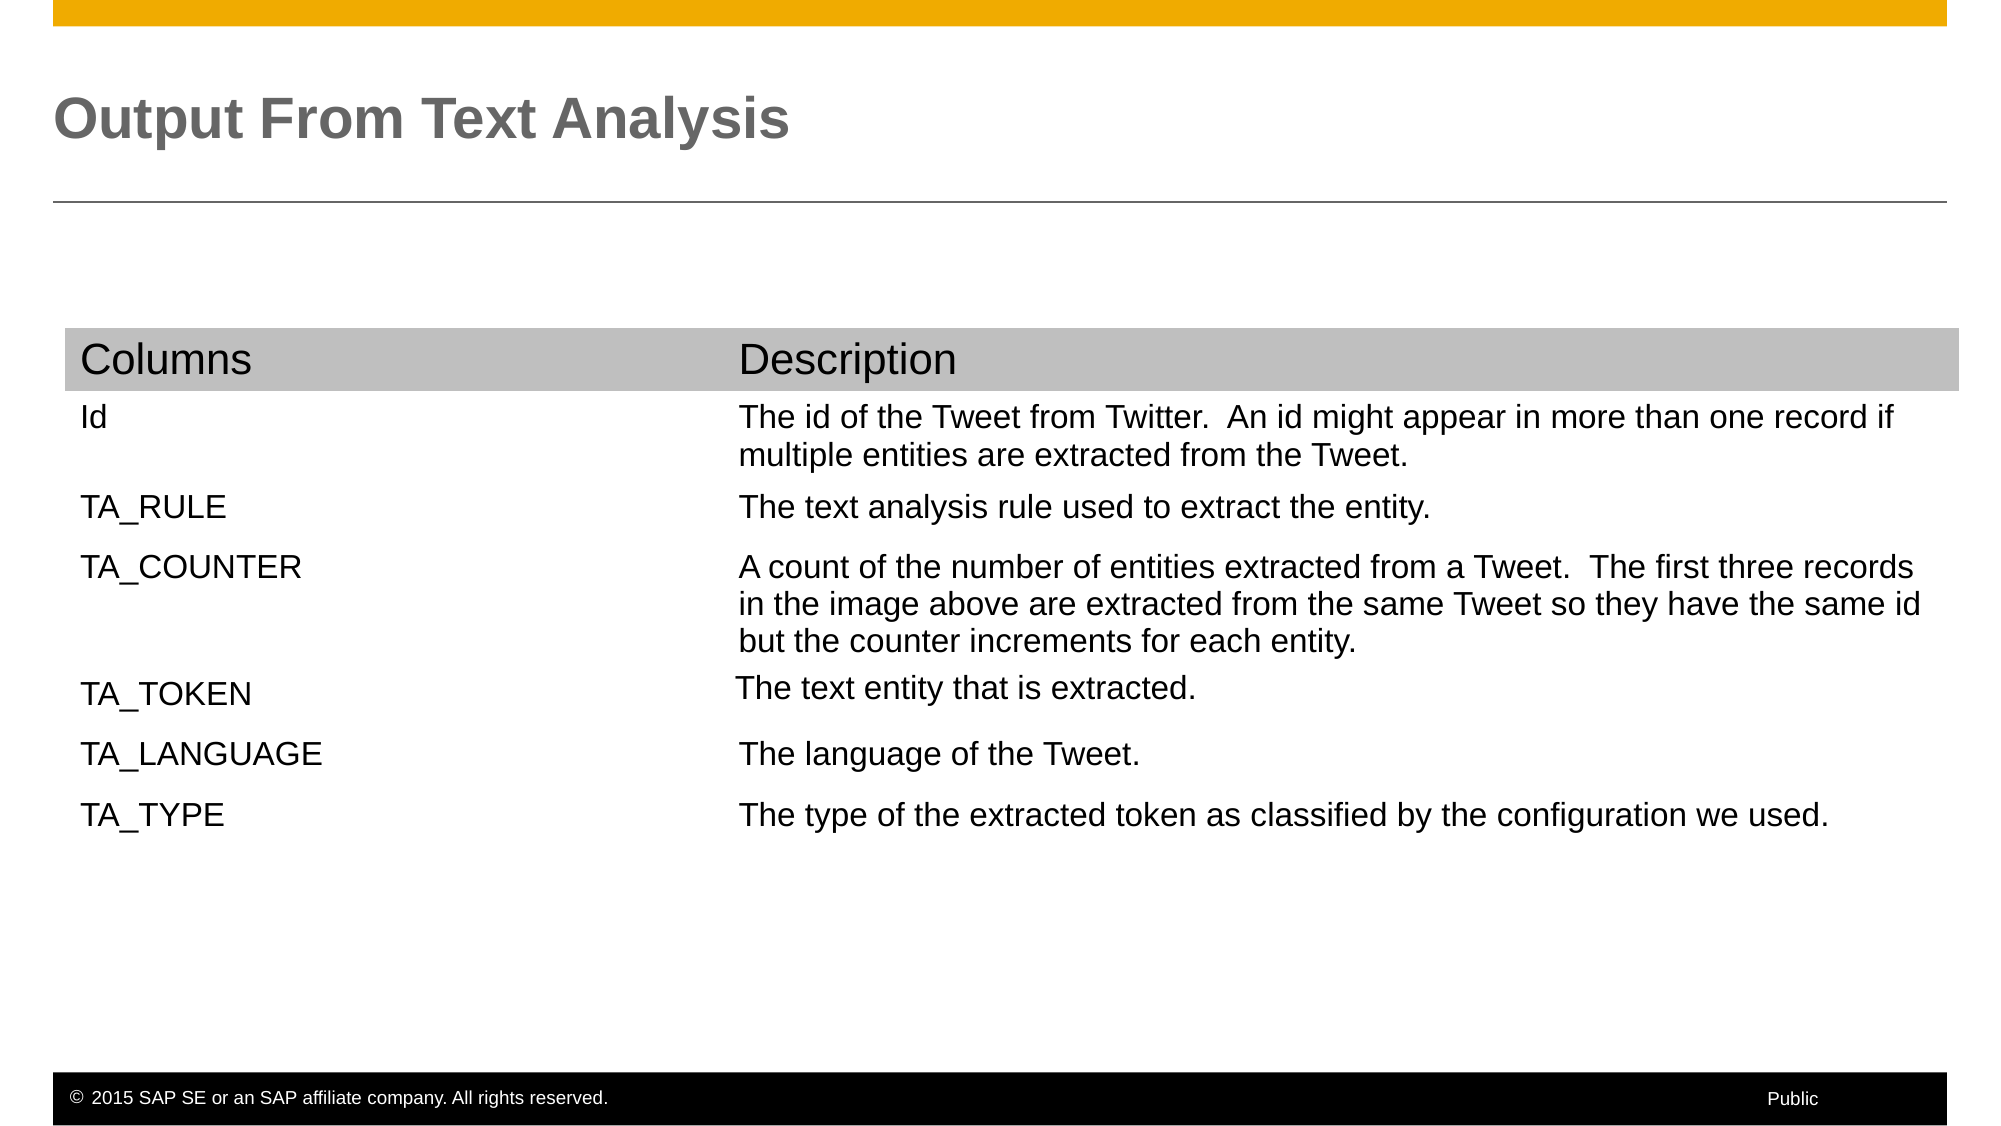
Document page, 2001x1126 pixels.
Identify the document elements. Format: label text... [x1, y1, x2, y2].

table_header Columns [65, 328, 723, 391]
table_cell TA_TOKEN [65, 668, 723, 728]
table_cell The text entity that is extracted. [723, 668, 1959, 728]
title Output From Text Analysis [53, 53, 1947, 178]
table_cell TA_LANGUAGE [65, 728, 723, 789]
table_cell Id [65, 391, 723, 481]
table_cell The type of the extracted token as classified by the configuration we used. [723, 789, 1959, 850]
table_cell The text analysis rule used to extract the entity. [723, 481, 1959, 541]
table_header Description [723, 328, 1959, 391]
table_cell TA_COUNTER [65, 541, 723, 668]
table_cell TA_TYPE [65, 789, 723, 850]
table_cell The language of the Tweet. [723, 728, 1959, 789]
table_cell The id of the Tweet from Twitter. An id might appear in more than one record if multiple entities are extracted from the Tweet. [723, 391, 1959, 481]
table_cell TA_RULE [65, 481, 723, 541]
table_cell A count of the number of entities extracted from a Tweet. The first three records in the image above are extracted from the same Tweet so they have the same id but the counter increments for each entity. [723, 541, 1959, 668]
